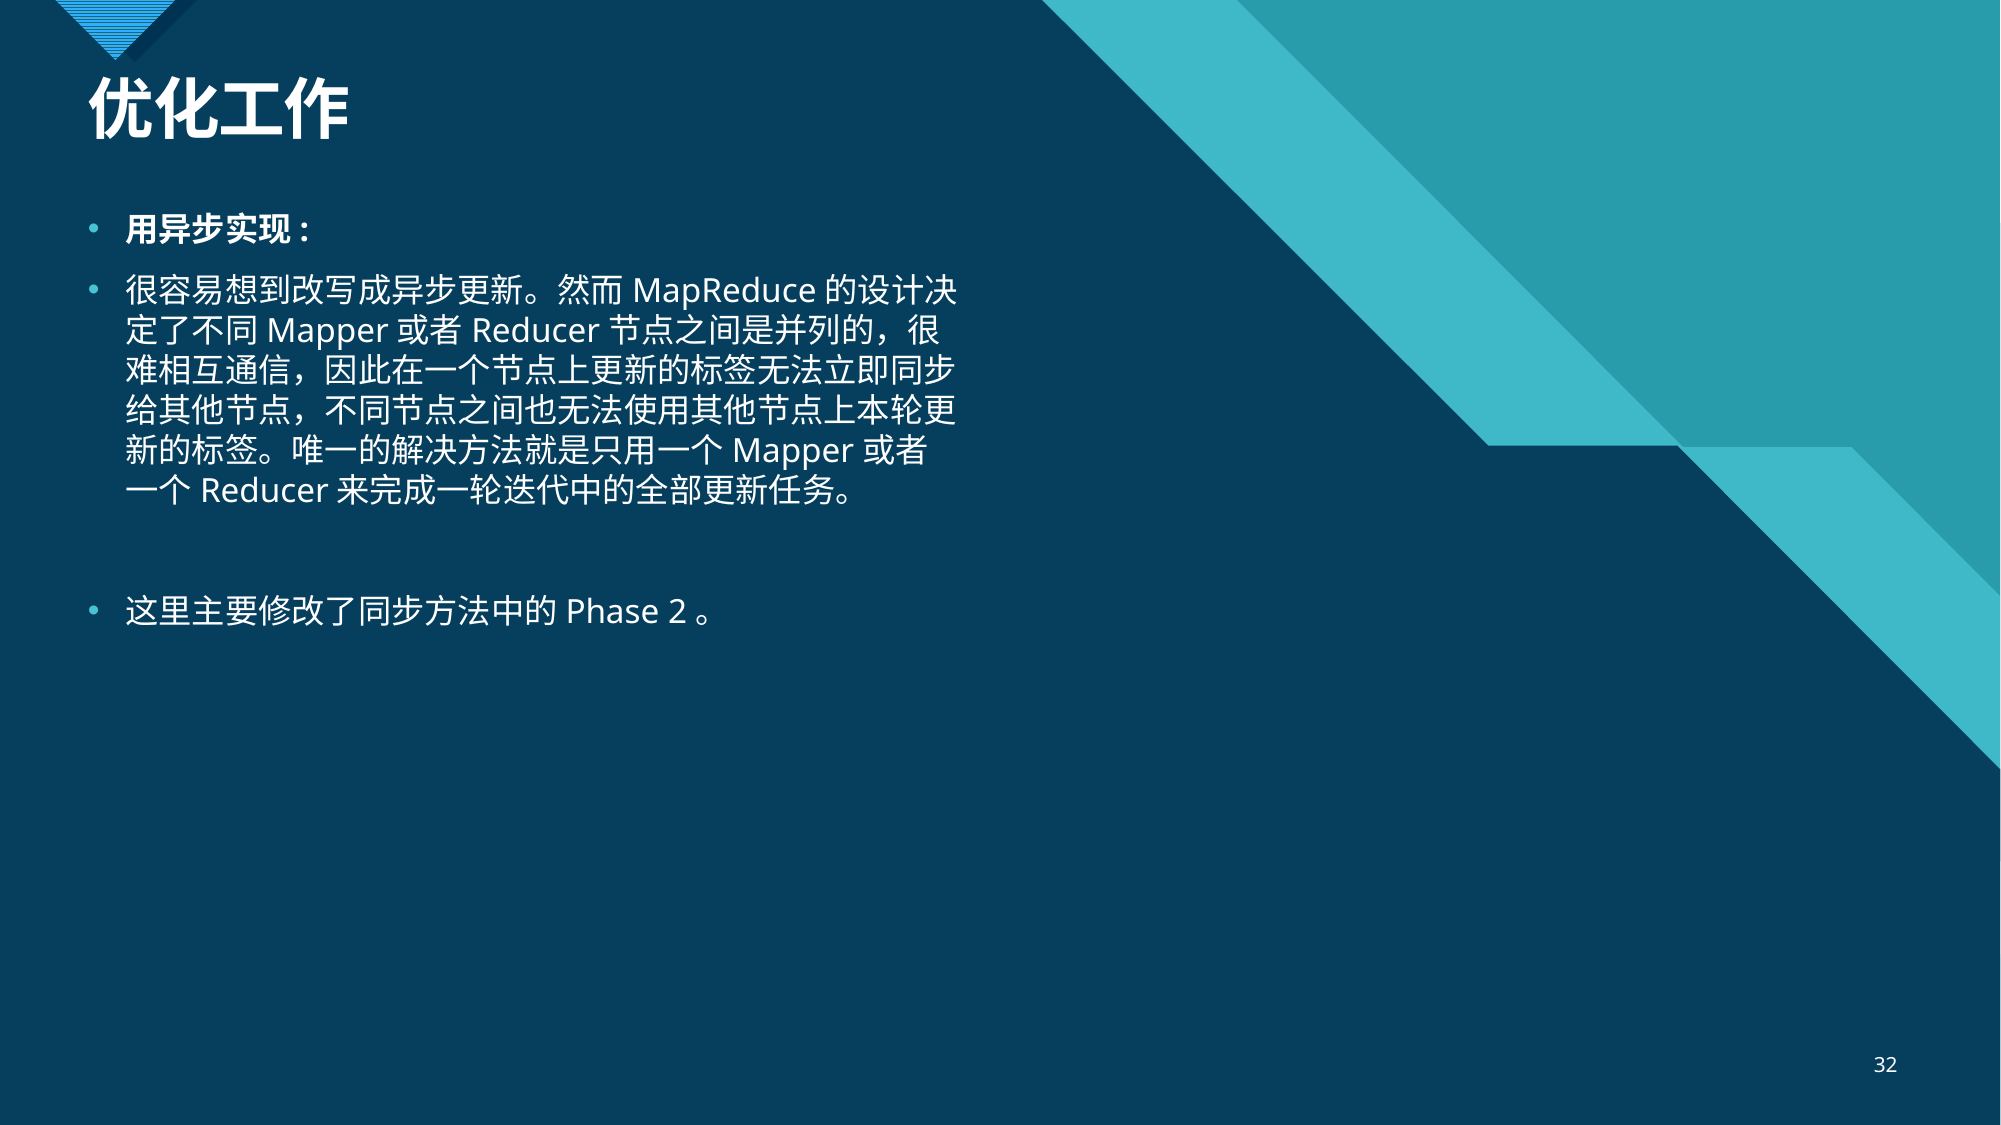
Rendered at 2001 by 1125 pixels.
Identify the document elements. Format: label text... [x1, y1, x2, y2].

title 优化工作 [72, 68, 1913, 157]
slide_number 32 [1845, 1035, 1913, 1096]
list 用异步实现: 很容易想到改写成异步更新。然而MapReduce的设计决定了不同Mapper或者Reducer节点之间是并列的，很难相互通信，因此在一个节点上更新的标签无法立即同步给其他节点，不同节点之间也无法使用其他节点上本轮更新的标签。唯一的解决方法就是只用一个Mapper或者一个Reducer来完成一轮迭代中的全部更新任务。 这里主要修改了同步方法中的Phase 2。 [72, 200, 977, 1101]
